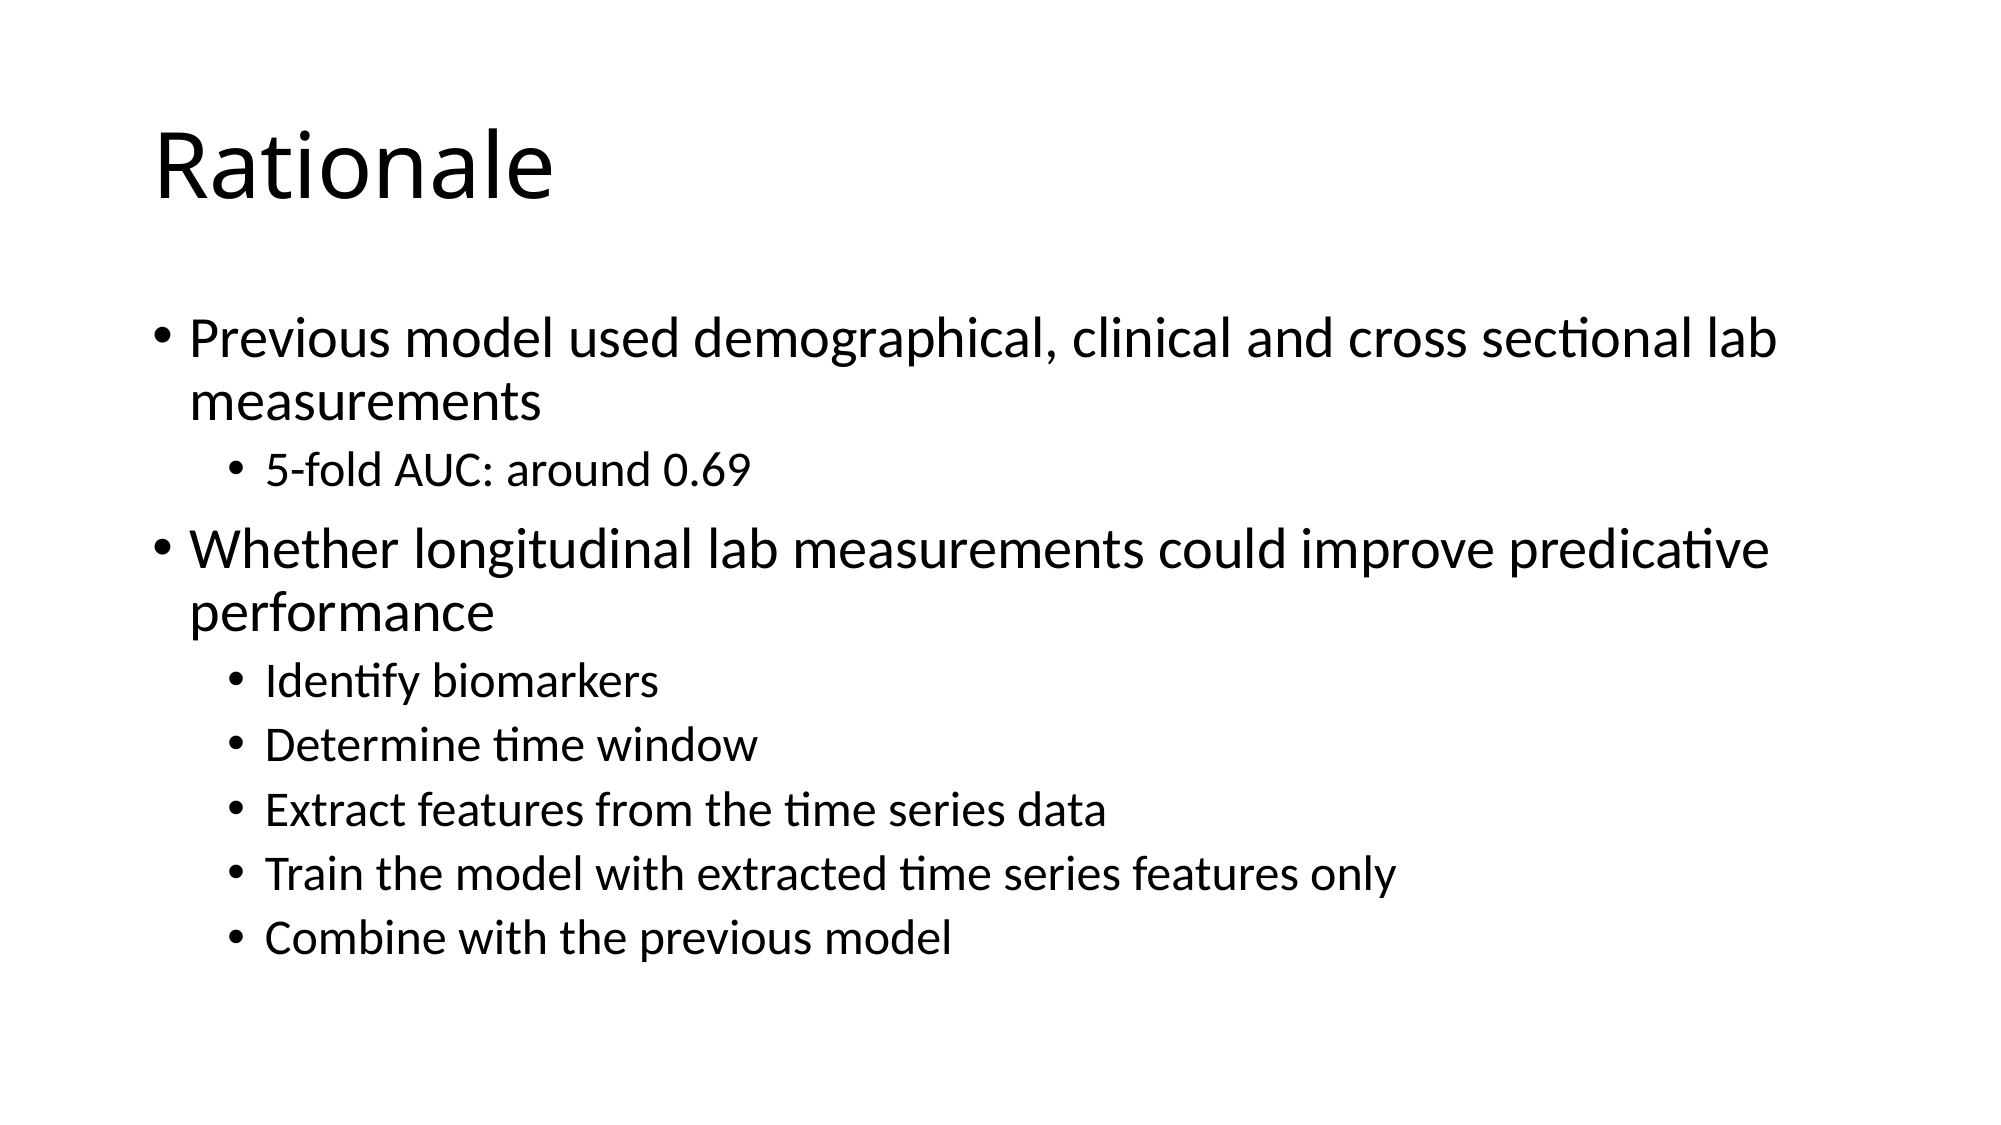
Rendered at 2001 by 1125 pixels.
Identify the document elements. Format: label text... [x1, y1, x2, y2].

title Rationale [137, 59, 1863, 278]
list Previous model used demographical, clinical and cross sectional lab measurements 5-fold AUC: around 0.69 Whether longitudinal lab measurements could improve predicative performance Identify biomarkers Determine time window Extract features from the time series data Train the model with extracted time series features only Combine with the previous model [137, 299, 1863, 1014]
